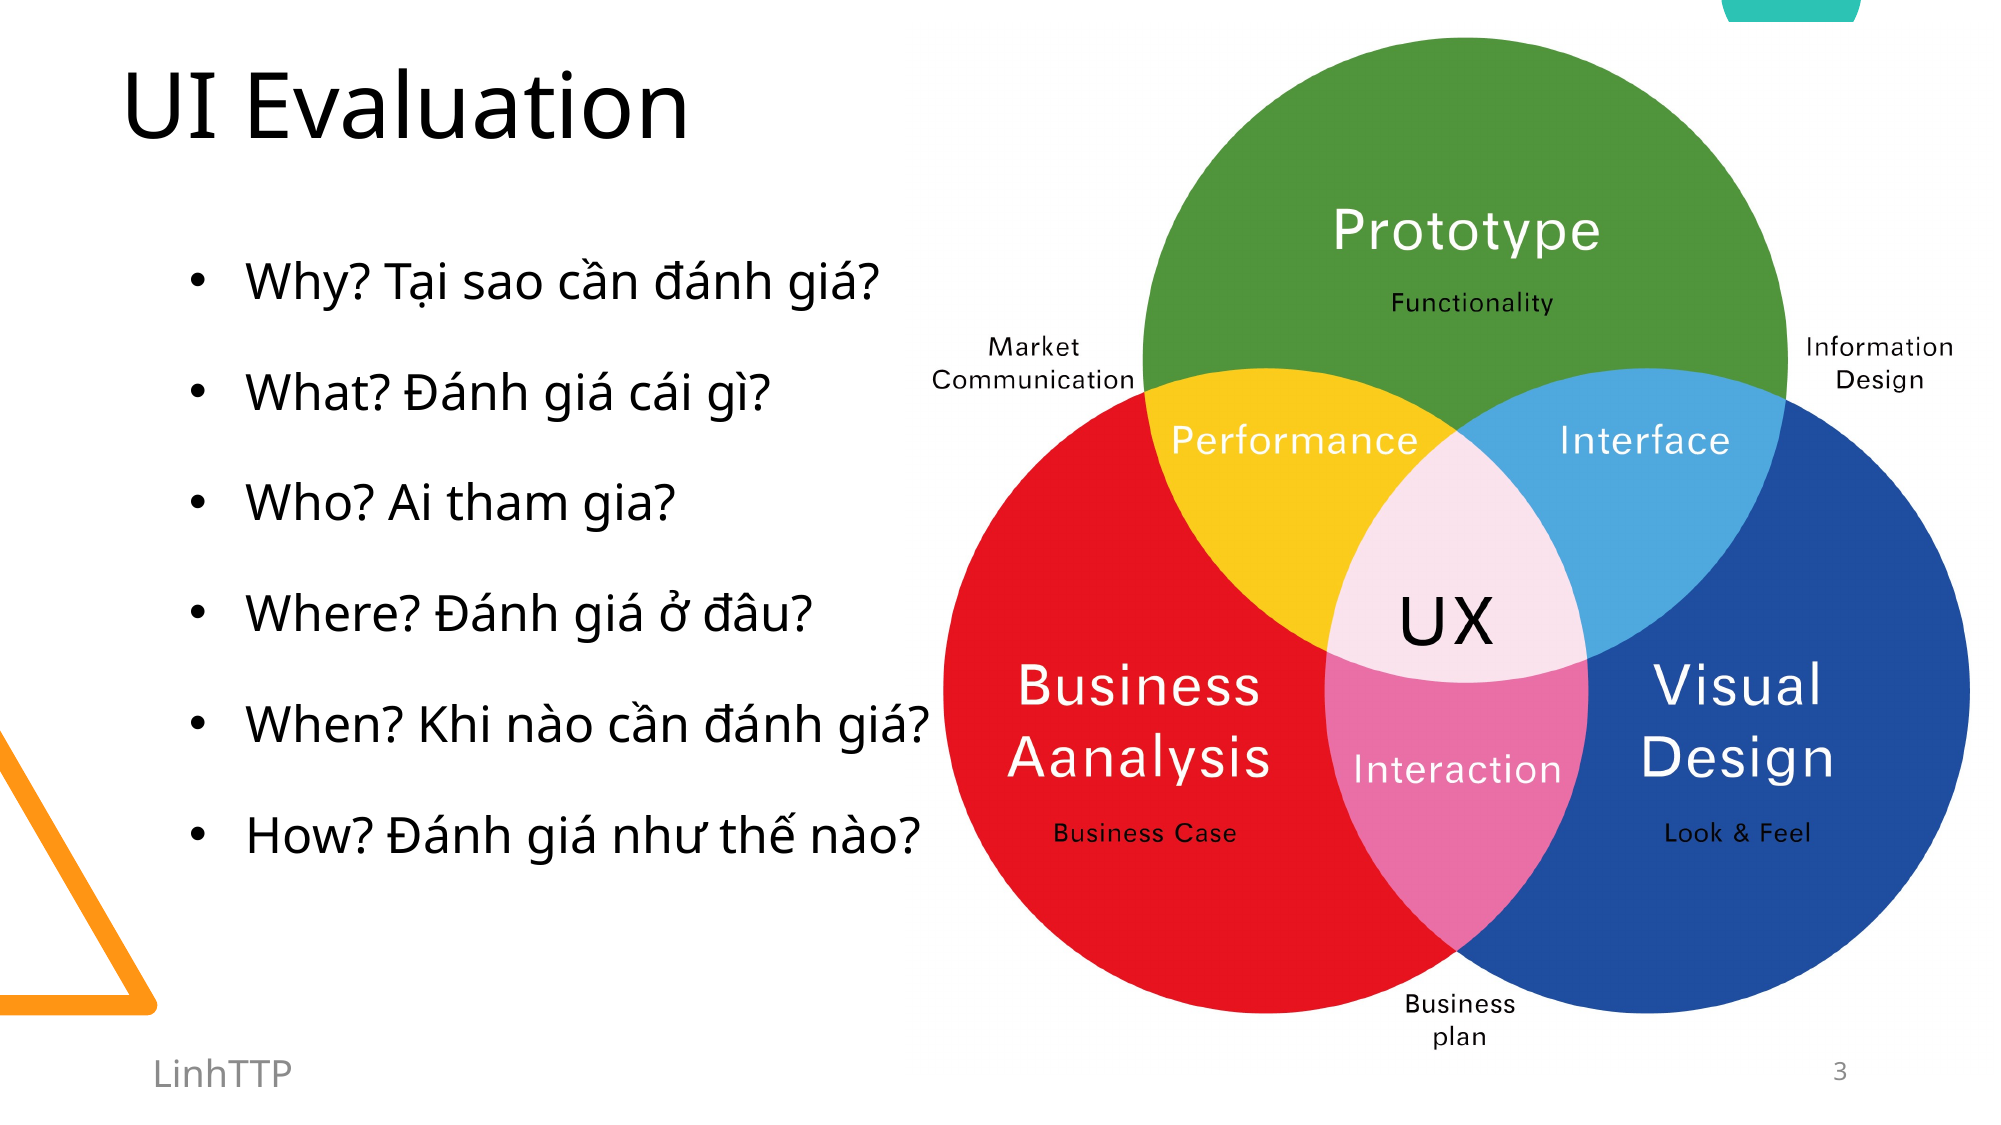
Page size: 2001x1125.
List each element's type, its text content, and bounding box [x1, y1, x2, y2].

slide_number LinhTTP [137, 1042, 588, 1103]
title UI Evaluation [105, 0, 1822, 218]
picture [905, 22, 1994, 1075]
text_box Why? Tại sao cần đánh giá? What? Đánh giá cái gì? Who? Ai tham gia? Where? Đánh giá ở đâu? When? Khi nào cần đánh giá? How? Đánh giá như thế nào? [174, 456, 905, 871]
slide_number 3 [1412, 1075, 1863, 1103]
